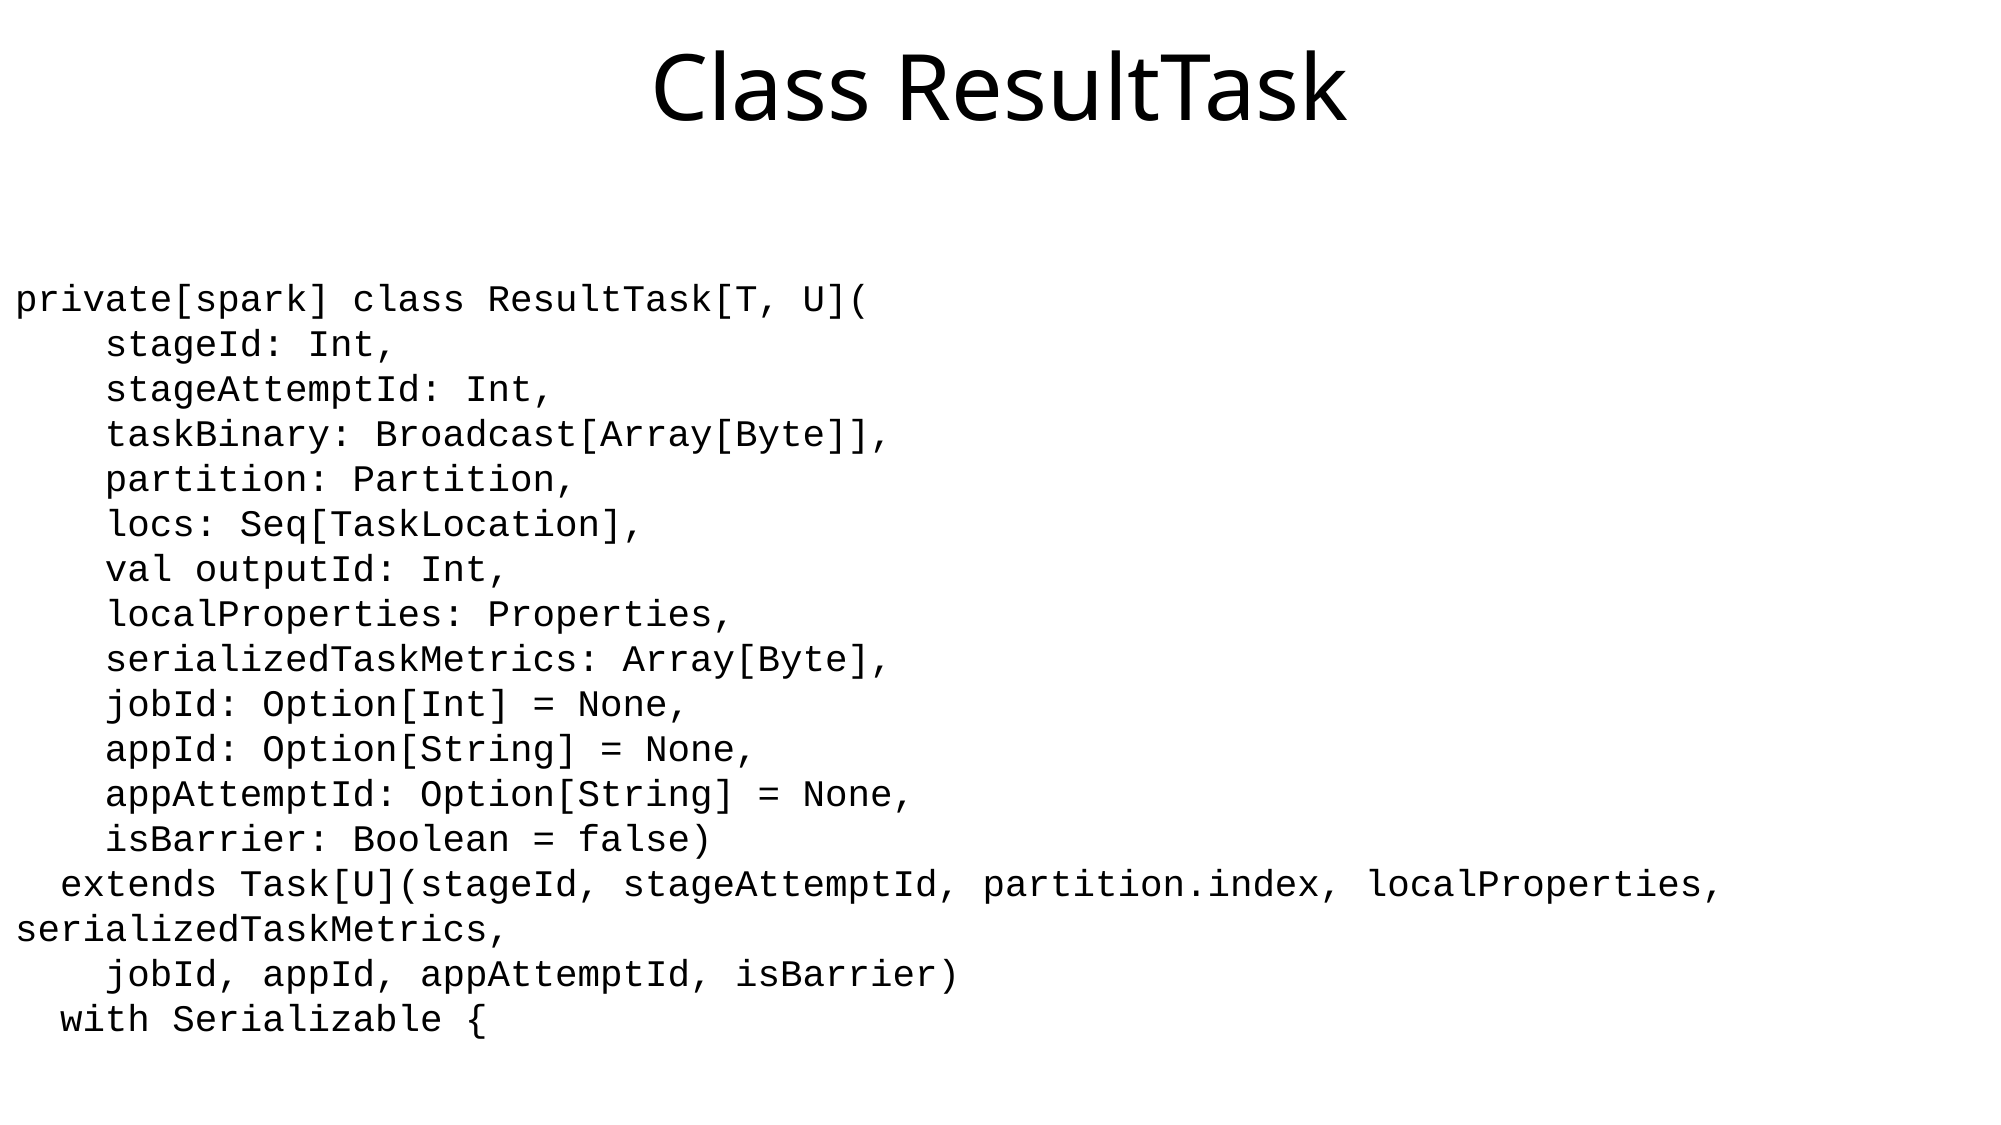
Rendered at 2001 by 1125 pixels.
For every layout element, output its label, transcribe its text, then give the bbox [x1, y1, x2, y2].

list private[spark] class ResultTask[T, U]( stageId: Int, stageAttemptId: Int, taskBinary: Broadcast[Array[Byte]], partition: Partition, locs: Seq[TaskLocation], val outputId: Int, localProperties: Properties, serializedTaskMetrics: Array[Byte], jobId: Option[Int] = None, appId: Option[String] = None, appAttemptId: Option[String] = None, isBarrier: Boolean = false) extends Task[U](stageId, stageAttemptId, partition.index, localProperties, serializedTaskMetrics, jobId, appId, appAttemptId, isBarrier) with Serializable { [0, 266, 1989, 1047]
title Class ResultTask [137, 0, 1863, 182]
